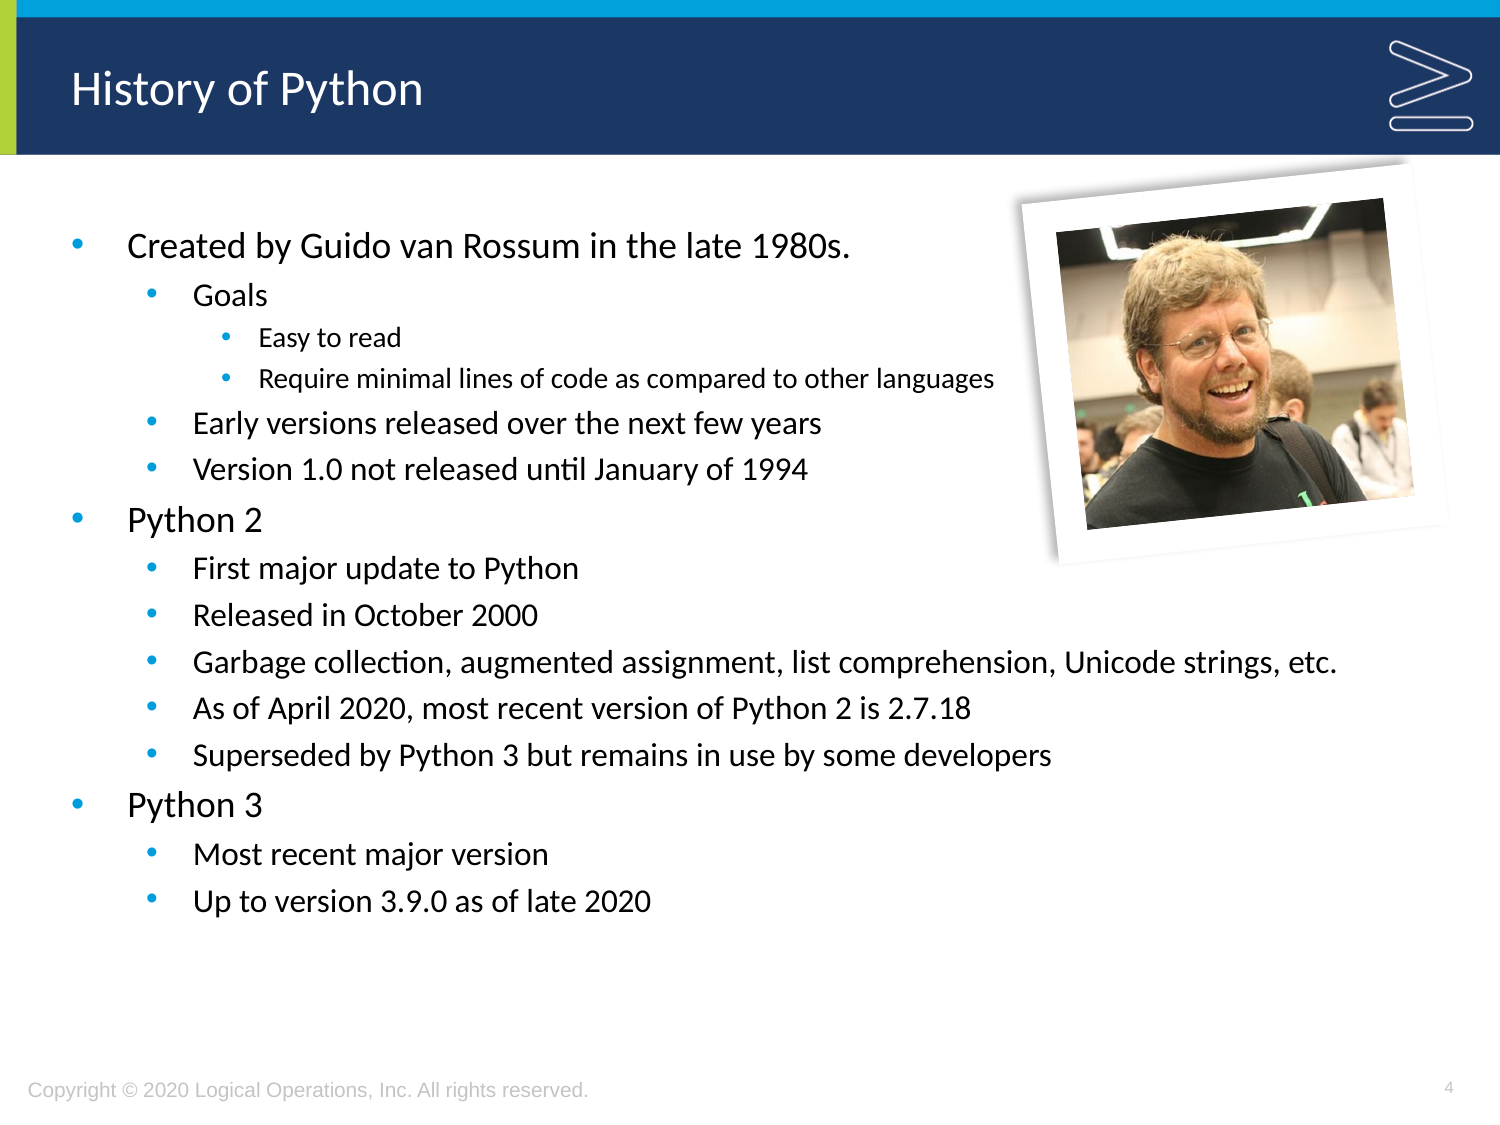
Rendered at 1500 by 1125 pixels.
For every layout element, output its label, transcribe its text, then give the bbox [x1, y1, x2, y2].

slide_number 4 [1118, 1057, 1469, 1118]
list Created by Guido van Rossum in the late 1980s. Goals Easy to read Require minimal lines of code as compared to other languages Early versions released over the next few years Version 1.0 not released until January of 1994 Python 2 First major update to Python Released in October 2000 Garbage collection, augmented assignment, list comprehension, Unicode strings, etc. As of April 2020, most recent version of Python 2 is 2.7.18 Superseded by Python 3 but remains in use by some developers Python 3 Most recent major version Up to version 3.9.0 as of late 2020 [56, 213, 1444, 1021]
picture [1350, 18, 1500, 155]
title History of Python [56, 16, 1350, 155]
picture [1057, 198, 1414, 529]
picture [0, 0, 56, 155]
